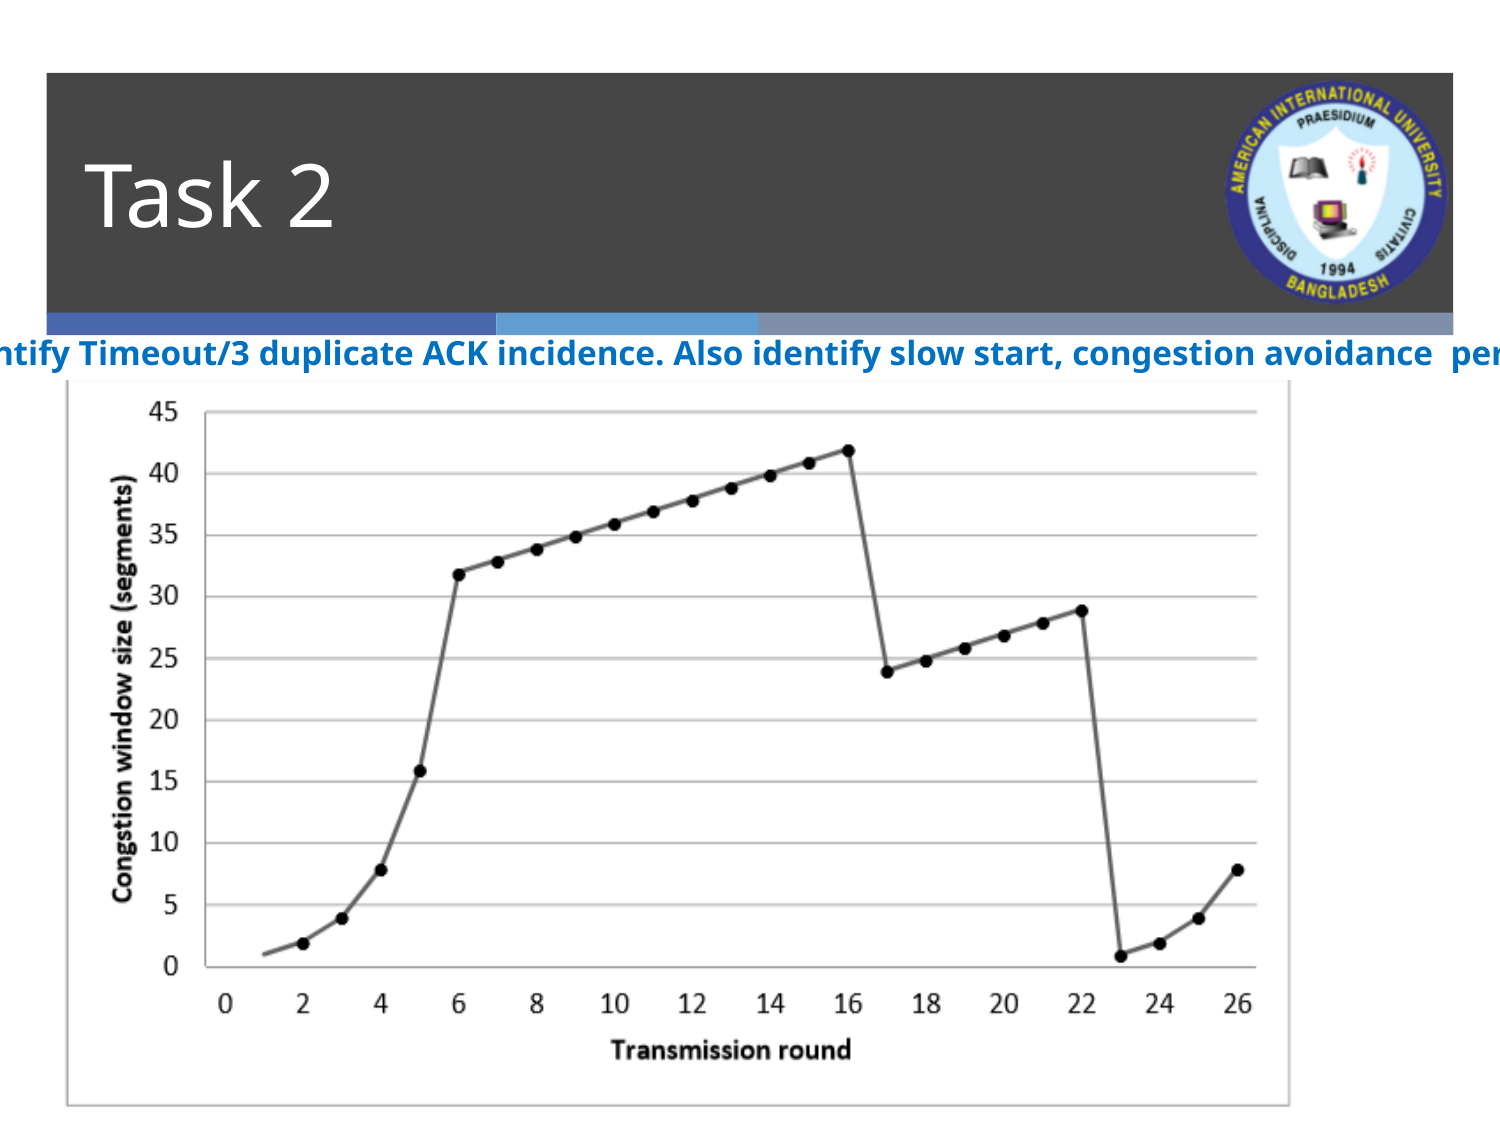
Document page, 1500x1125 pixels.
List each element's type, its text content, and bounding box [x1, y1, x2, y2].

picture [1351, 75, 1454, 310]
text_box Identify Timeout/3 duplicate ACK incidence. Also identify slow start, congestion avoidance period. [0, 324, 1500, 380]
subtitle [78, 251, 1351, 324]
picture [29, 379, 1471, 1125]
title Task 2 [69, 73, 1351, 253]
